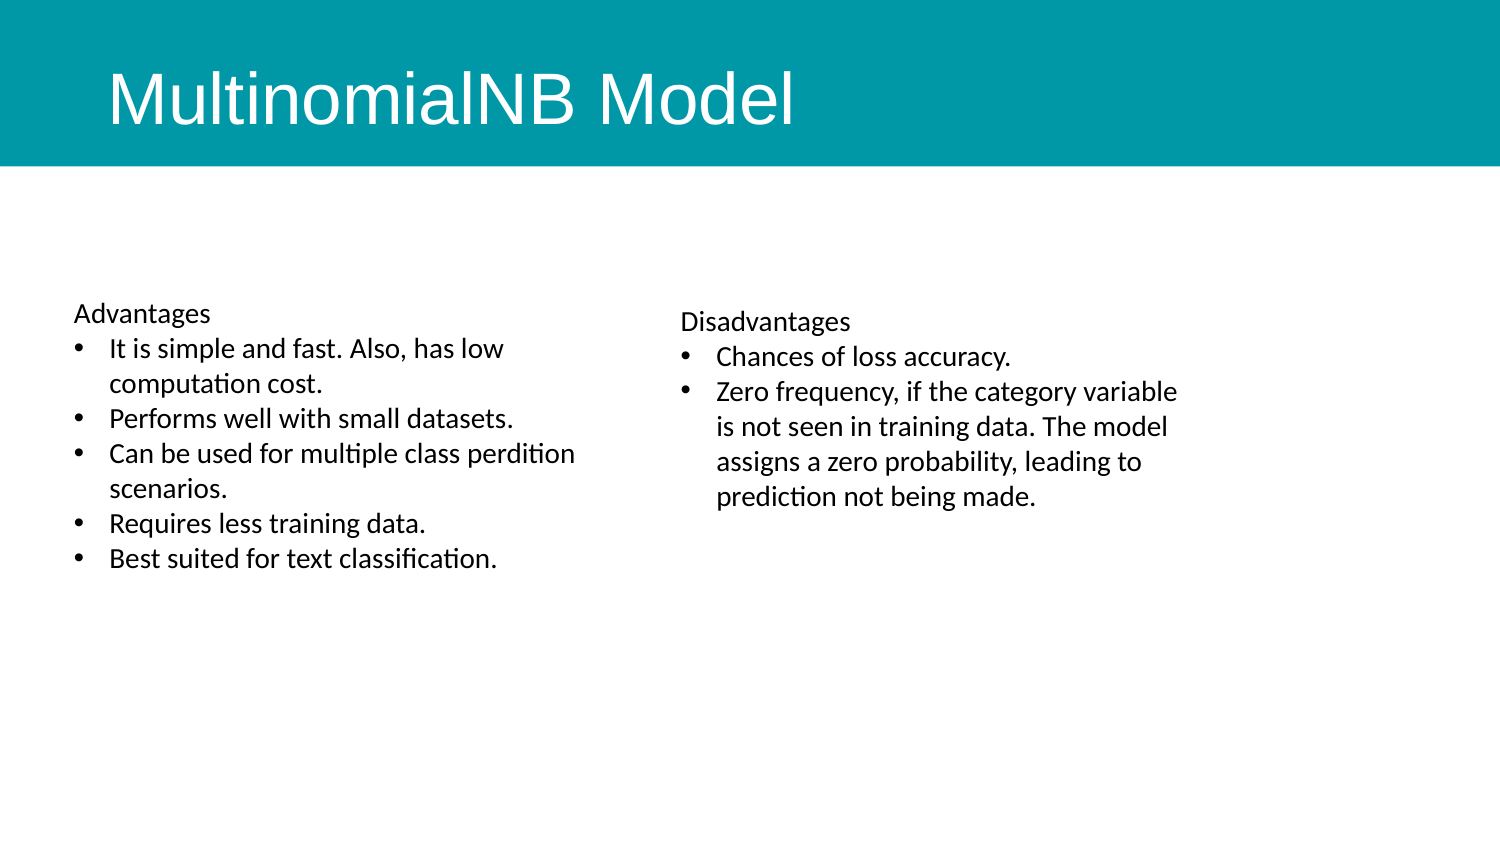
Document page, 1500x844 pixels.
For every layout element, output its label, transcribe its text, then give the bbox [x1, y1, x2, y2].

text_box [0, 0, 1500, 167]
text_box Disadvantages Chances of loss accuracy. Zero frequency, if the category variable is not seen in training data. The model assigns a zero probability, leading to prediction not being made. [669, 296, 1199, 513]
title MultinomialNB Model [96, 36, 1390, 167]
text_box Advantages It is simple and fast. Also, has low computation cost. Performs well with small datasets. Can be used for multiple class perdition scenarios. Requires less training data. Best suited for text classification. [62, 289, 593, 608]
